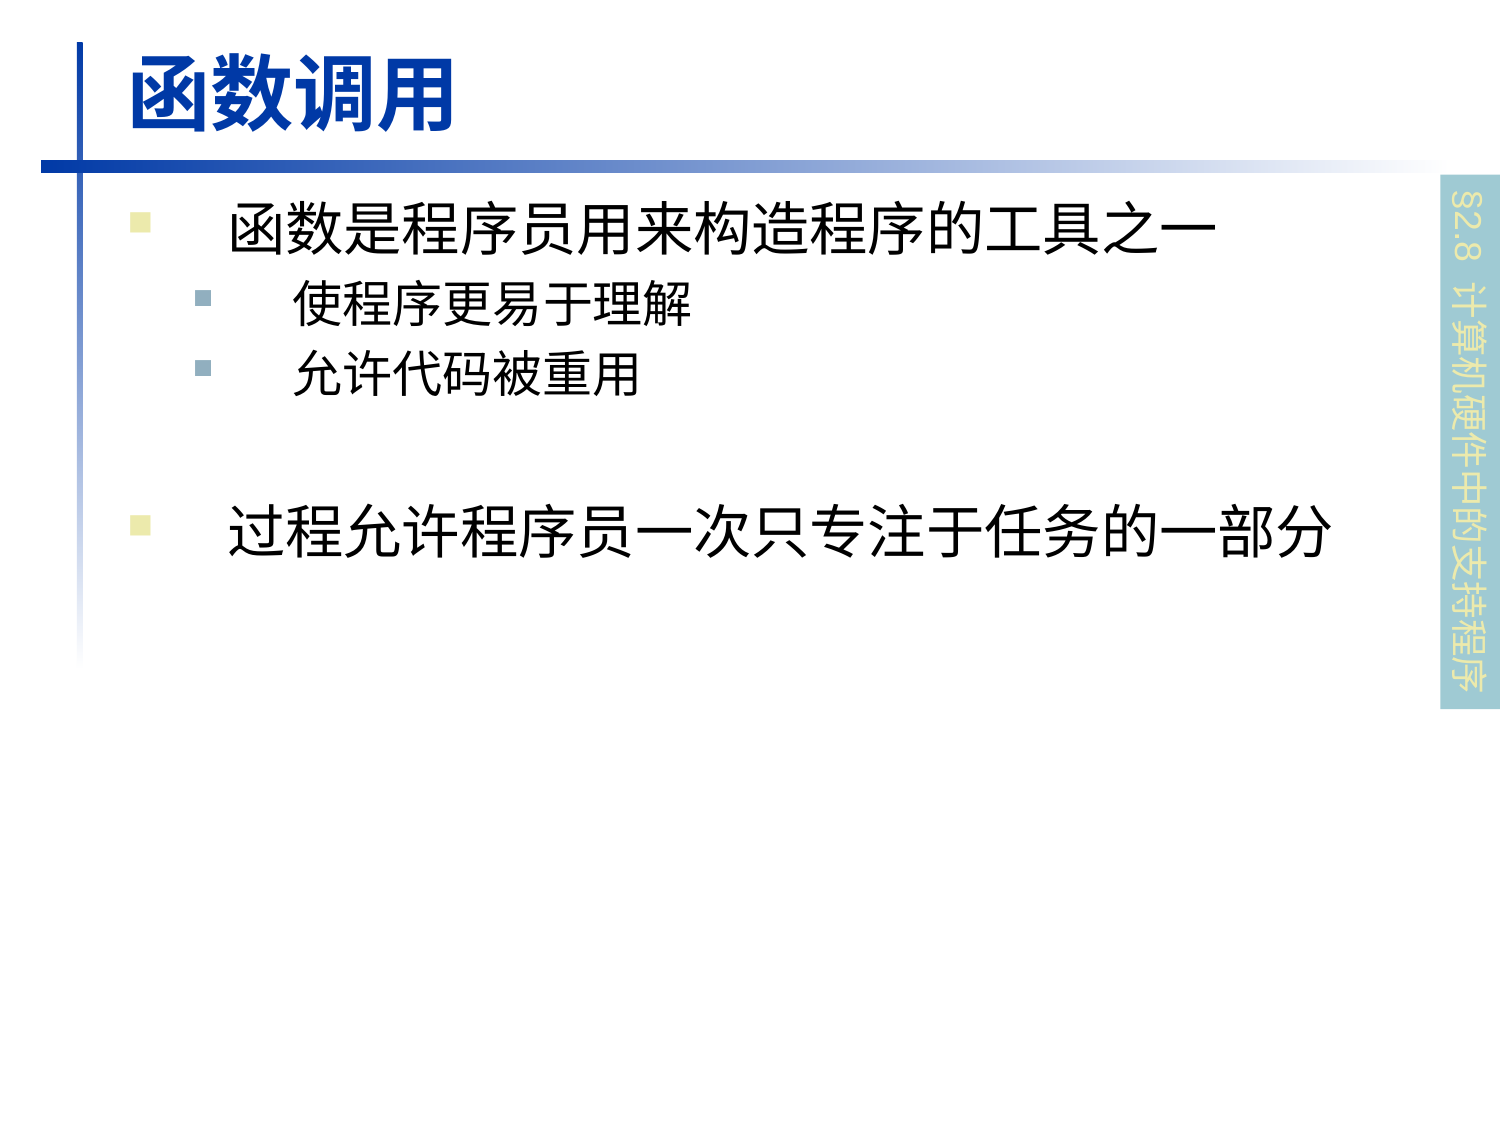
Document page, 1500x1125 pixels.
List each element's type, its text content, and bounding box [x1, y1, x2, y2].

text_box §2.8 计算机硬件中的支持程序 [1440, 174, 1500, 710]
title 函数调用 [112, 32, 1468, 149]
list 函数是程序员用来构造程序的工具之一 使程序更易于理解 允许代码被重用 过程允许程序员一次只专注于任务的一部分 [112, 184, 1469, 1024]
